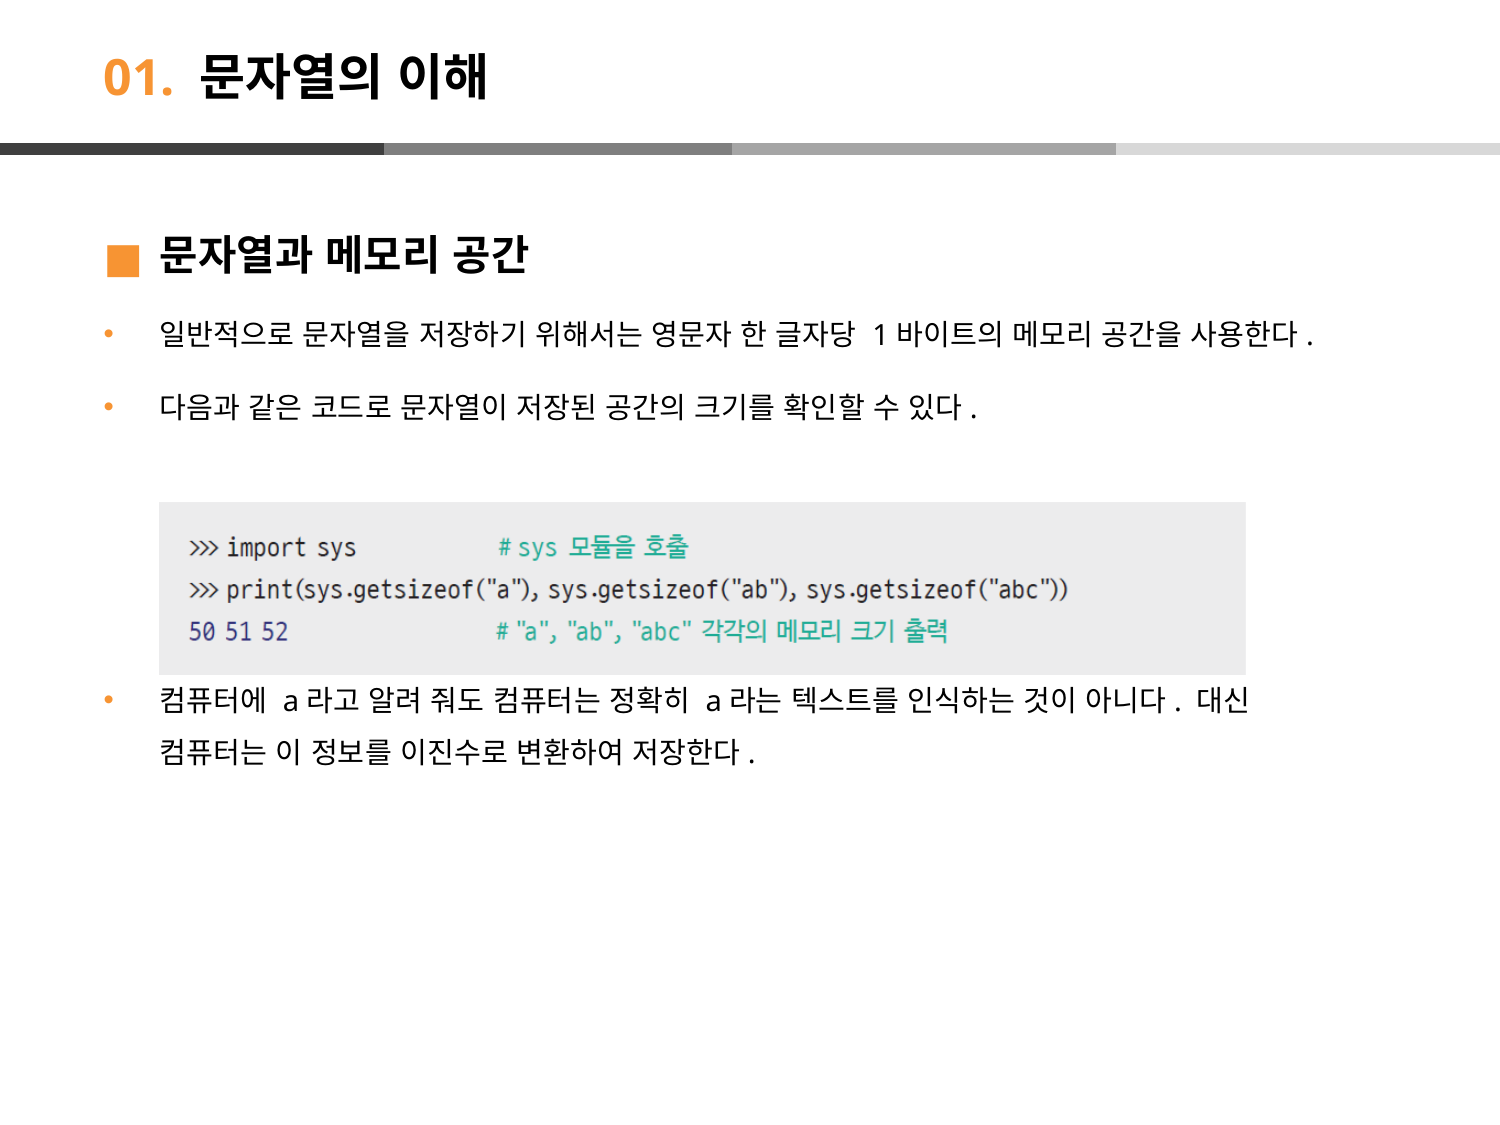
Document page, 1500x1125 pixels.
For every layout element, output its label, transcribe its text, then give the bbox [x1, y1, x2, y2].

picture [159, 501, 1247, 675]
title 01. 문자열의 이해 [88, 30, 1211, 121]
list 문자열과 메모리 공간 [88, 196, 1436, 291]
text_box 일반적으로 문자열을 저장하기 위해서는 영문자 한 글자당 1바이트의 메모리 공간을 사용한다. 다음과 같은 코드로 문자열이 저장된 공간의 크기를 확인할 수 있다. 컴퓨터에 a라고 알려 줘도 컴퓨터는 정확히 a라는 텍스트를 인식하는 것이 아니다. 대신 컴퓨터는 이 정보를 이진수로 변환하여 저장한다. [88, 290, 1365, 858]
